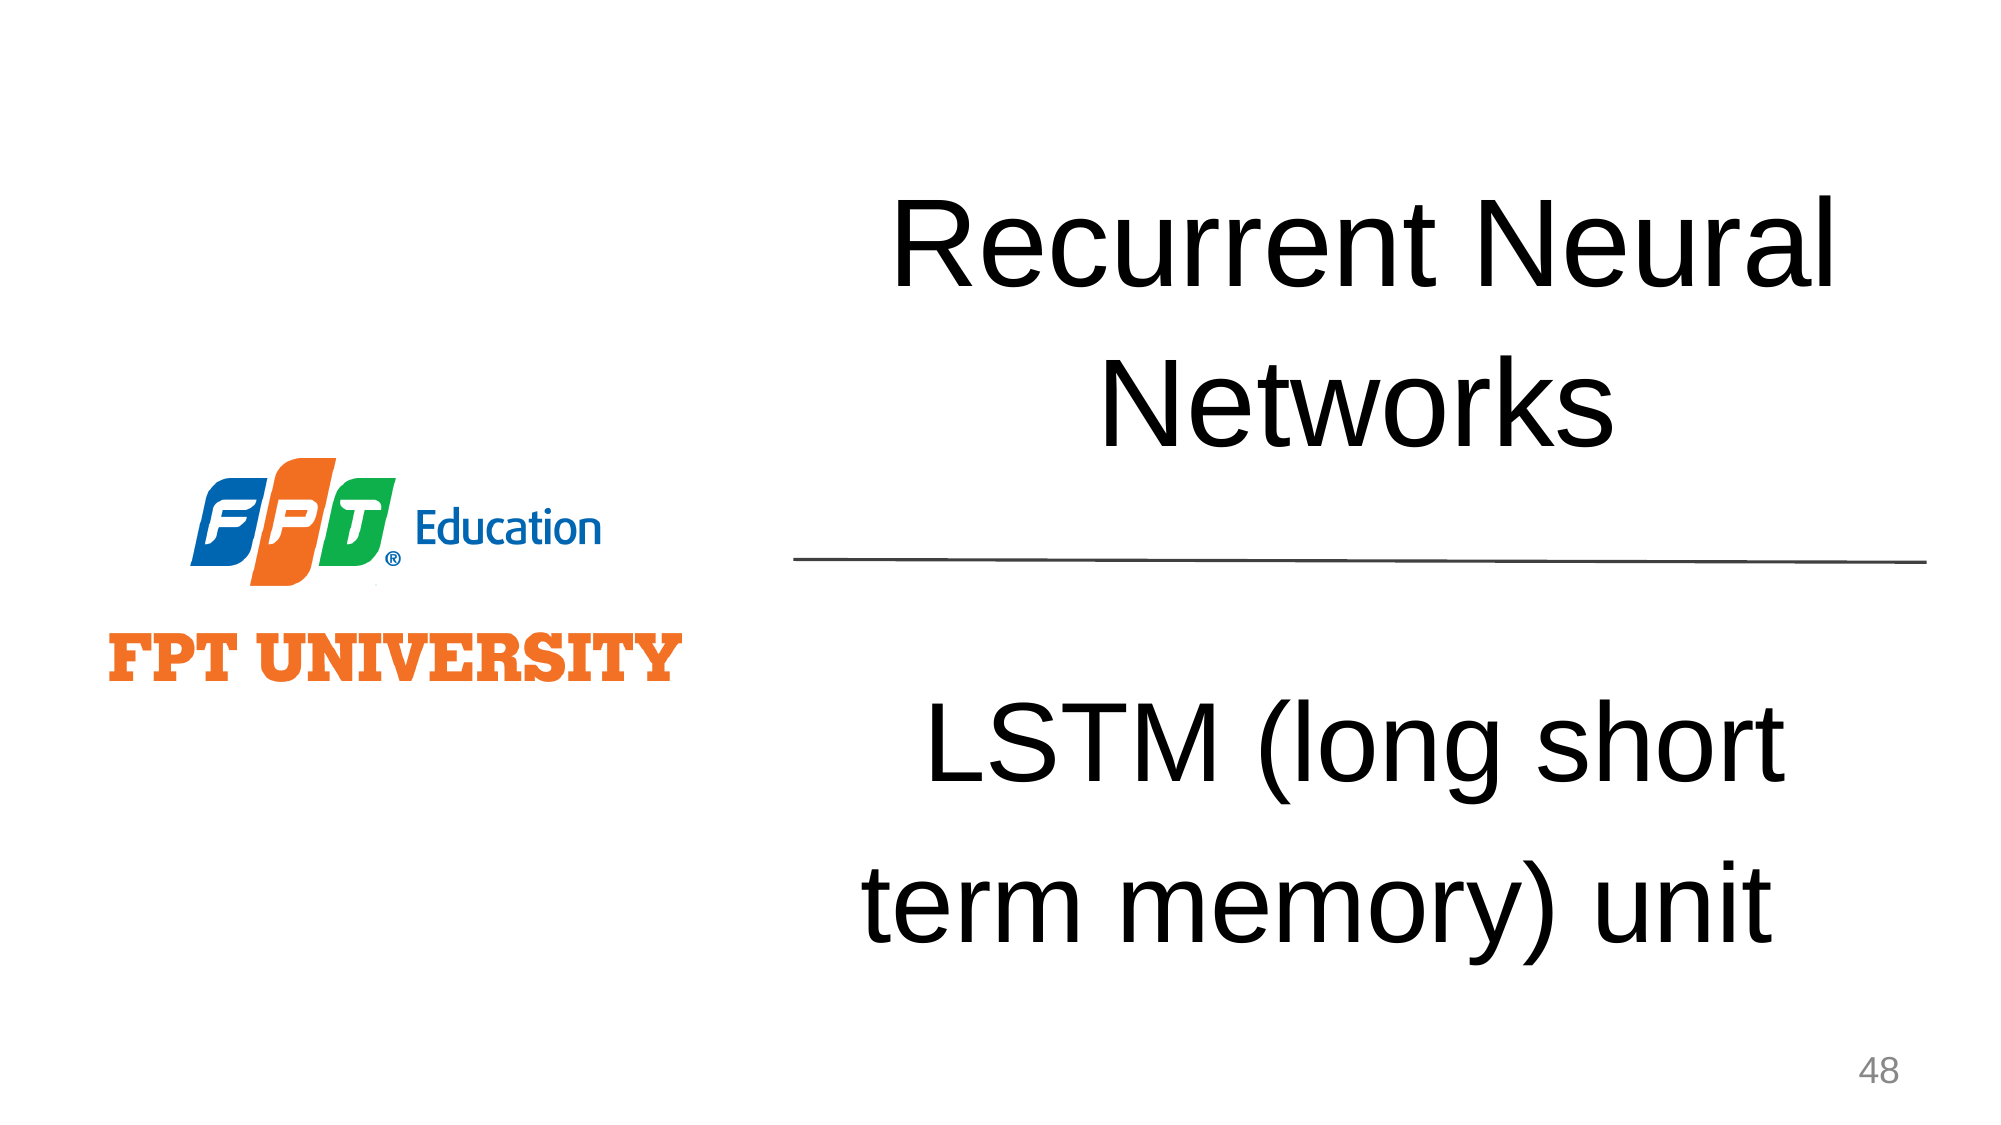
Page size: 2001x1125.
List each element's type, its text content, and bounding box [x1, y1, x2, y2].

slide_number 48 [1440, 1046, 1900, 1103]
title Recurrent Neural Networks [166, 129, 1875, 472]
picture [68, 392, 704, 743]
text_box LSTM (long short term memory) unit [858, 639, 1862, 966]
